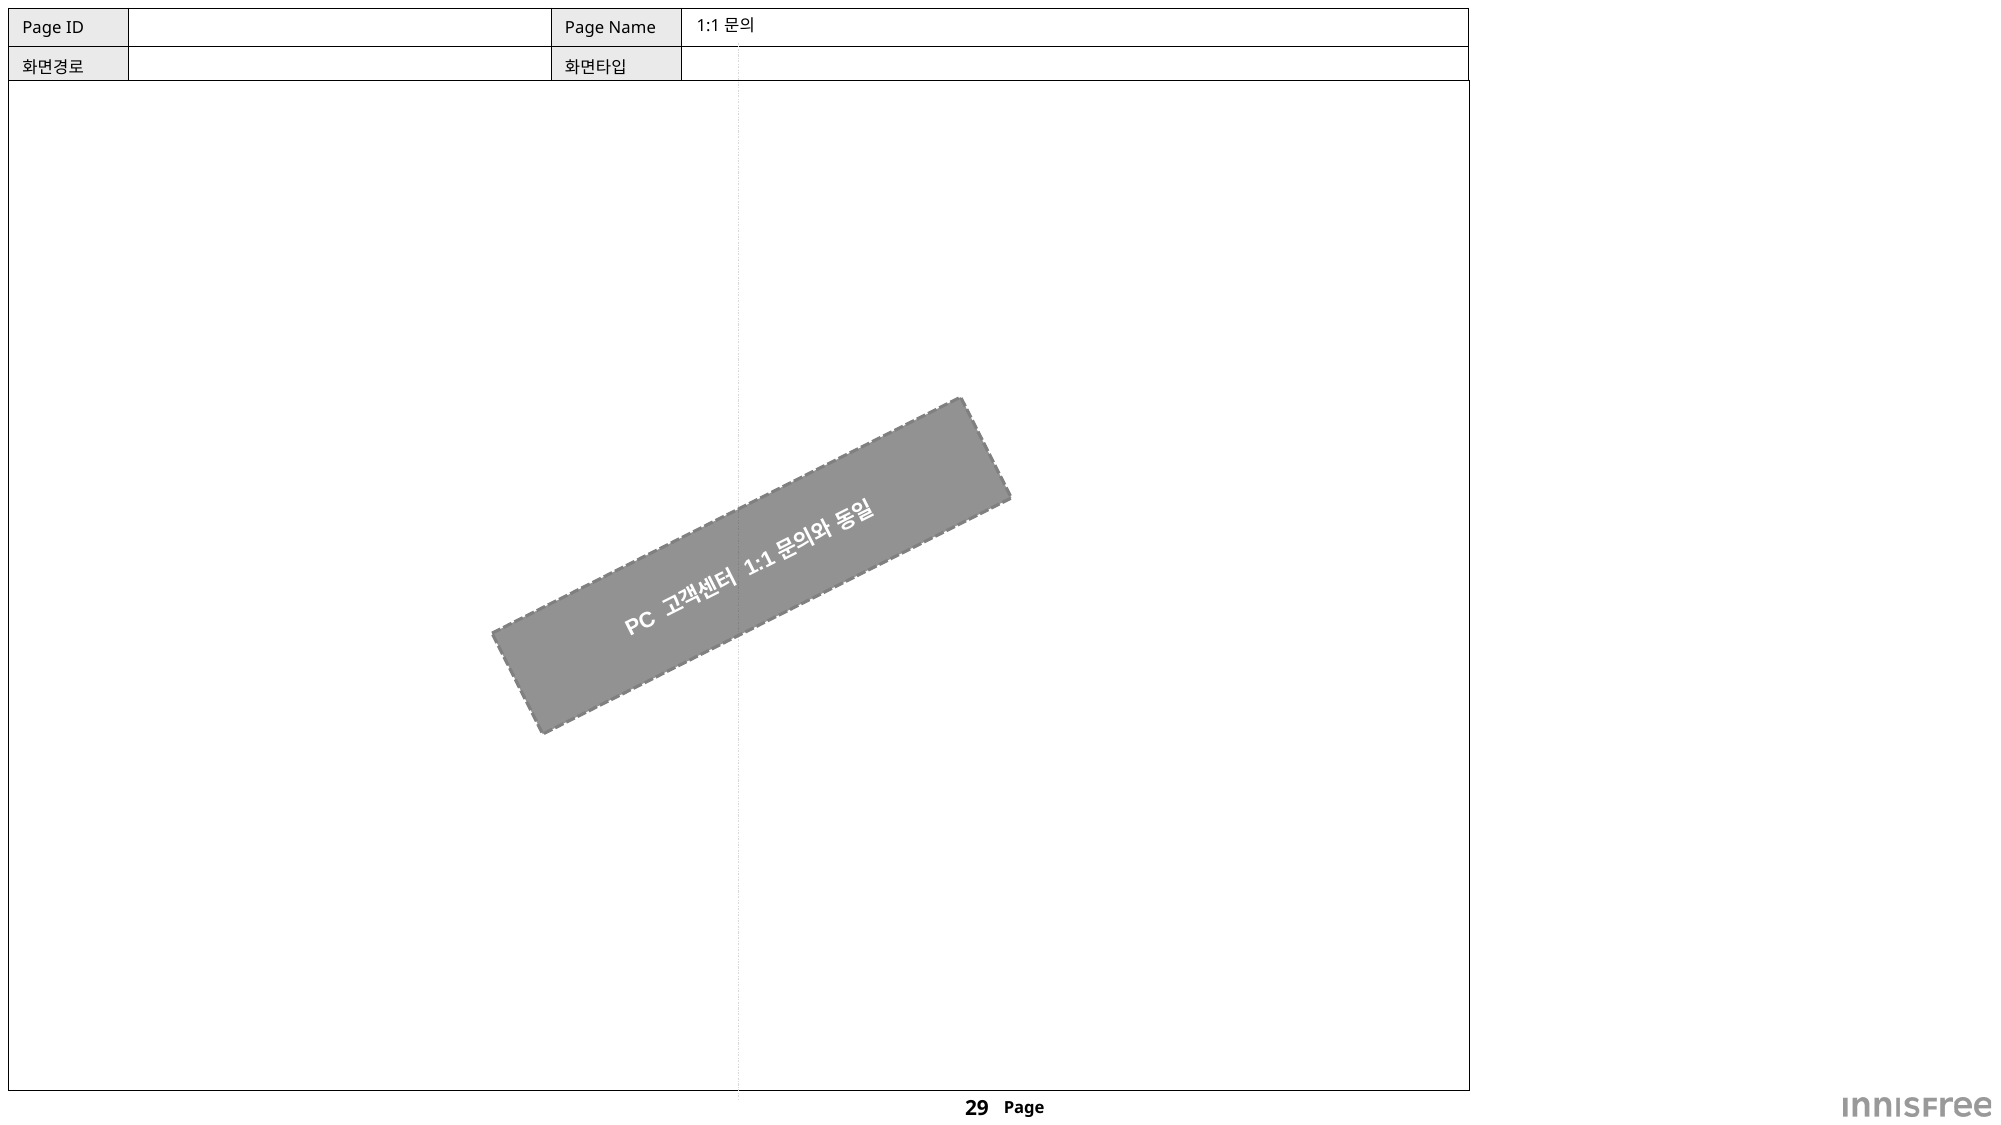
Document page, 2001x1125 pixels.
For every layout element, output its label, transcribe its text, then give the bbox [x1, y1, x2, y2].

picture [1843, 1097, 1992, 1117]
text_box PC 고객센터 1:1문의와 동일 [491, 395, 1013, 736]
title 1:1문의 [681, 8, 1467, 44]
